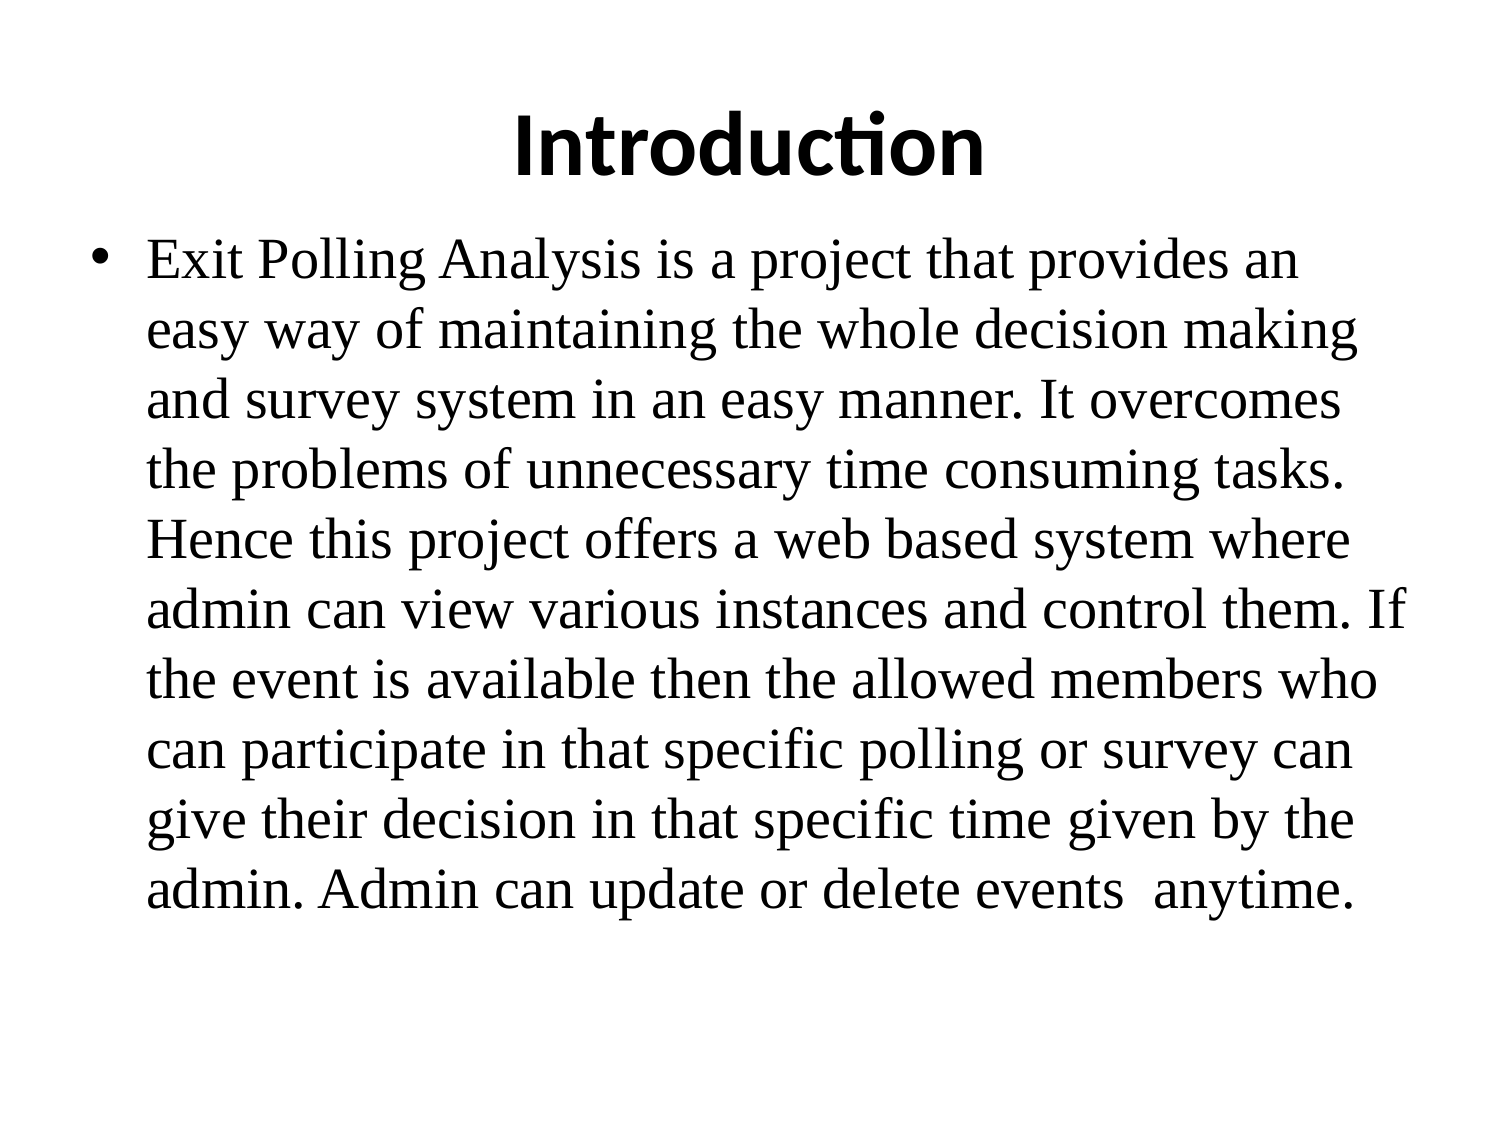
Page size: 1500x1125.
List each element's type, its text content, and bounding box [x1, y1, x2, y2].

list Exit Polling Analysis is a project that provides an easy way of maintaining the whole decision making and survey system in an easy manner. It overcomes the problems of unnecessary time consuming tasks. Hence this project offers a web based system where admin can view various instances and control them. If the event is available then the allowed members who can participate in that specific polling or survey can give their decision in that specific time given by the admin. Admin can update or delete events anytime. [75, 212, 1425, 955]
title Introduction [75, 45, 1425, 212]
